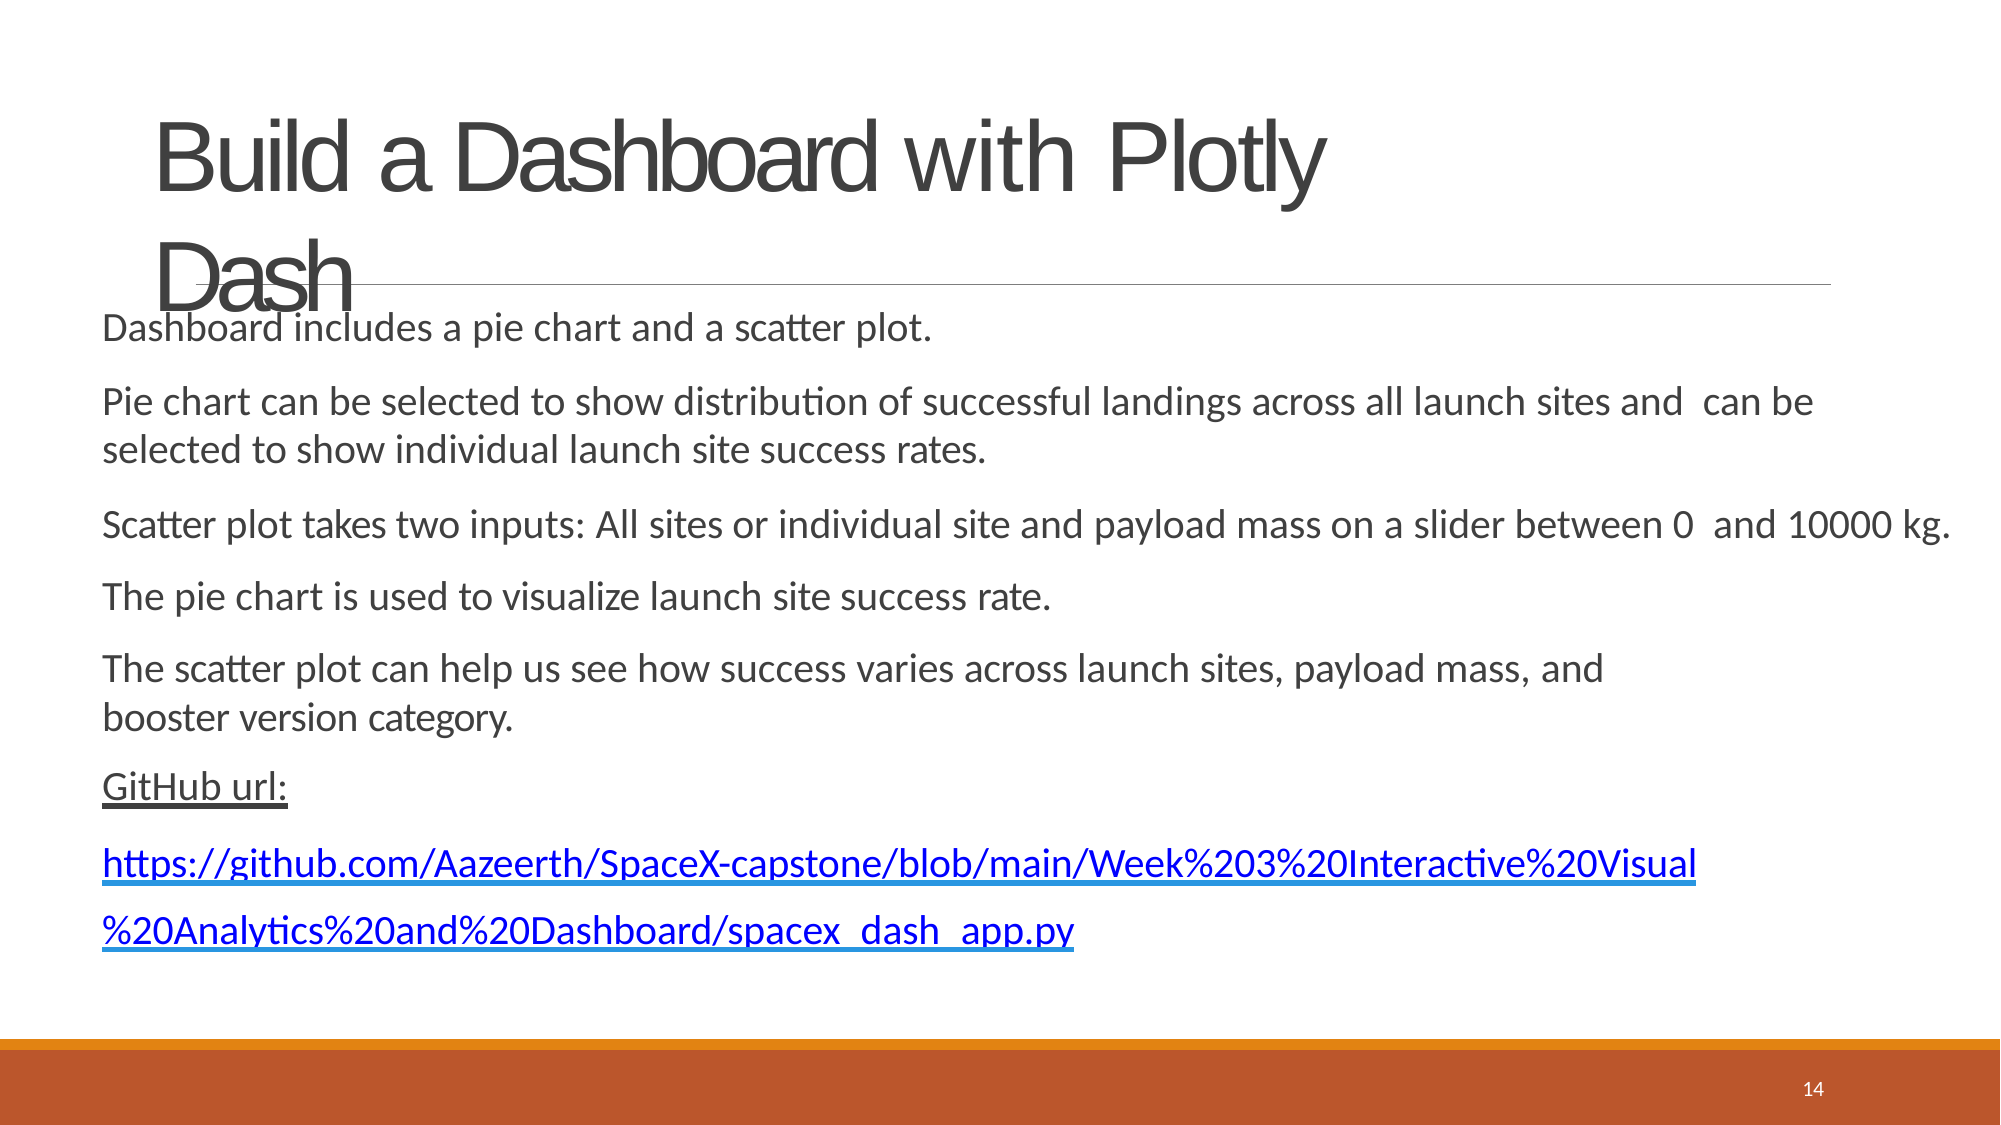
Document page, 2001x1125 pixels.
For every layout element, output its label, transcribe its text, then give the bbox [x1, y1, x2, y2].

text_box Dashboard includes a pie chart and a scatter plot. Pie chart can be selected to show distribution of successful landings across all launch sites and can be selected to show individual launch site success rates. Scatter plot takes two inputs: All sites or individual site and payload mass on a slider between 0 and 10000 kg. The pie chart is used to visualize launch site success rate. The scatter plot can help us see how success varies across launch sites, payload mass, and booster version category. GitHub url: https://github.com/Aazeerth/SpaceX-capstone/blob/main/Week%203%20Interactive%20Visual%20Analytics%20and%20Dashboard/spacex_dash_app.py [99, 274, 1975, 886]
title Build a Dashboard with Plotly Dash [150, 89, 1517, 274]
slide_number 14 [1795, 1077, 1831, 1125]
